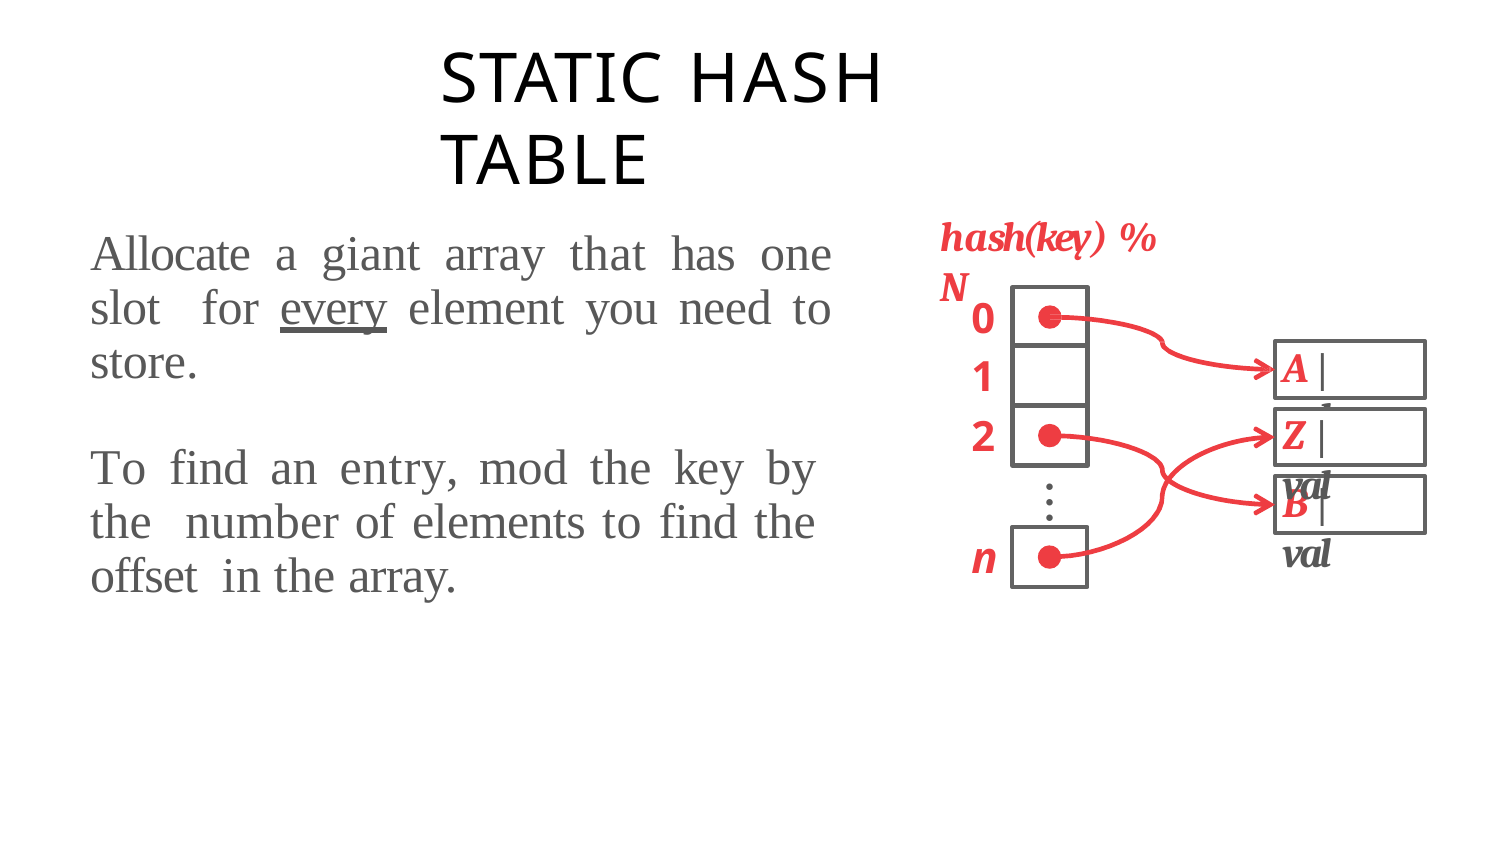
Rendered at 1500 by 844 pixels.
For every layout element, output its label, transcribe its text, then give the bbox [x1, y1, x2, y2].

text_box 0 1 2 [969, 280, 995, 460]
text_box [1010, 284, 1090, 468]
text_box n [969, 527, 995, 582]
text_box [1273, 339, 1428, 400]
text_box Allocate a giant array that has one slot for every element you need to store. To find an entry, mod the key by the number of elements to find the offset in the array. [87, 217, 834, 603]
text_box ⋮ [1040, 468, 1060, 525]
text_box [1273, 474, 1428, 535]
text_box A | val [1280, 400, 1380, 406]
text_box hash(key) % N [938, 207, 1165, 310]
text_box [1090, 316, 1273, 381]
text_box [1090, 426, 1273, 555]
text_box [1273, 406, 1428, 468]
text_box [1010, 525, 1090, 590]
text_box B | val [1280, 535, 1377, 576]
text_box Z | val [1280, 468, 1379, 474]
title STATIC HASH TABLE [438, 31, 1056, 199]
